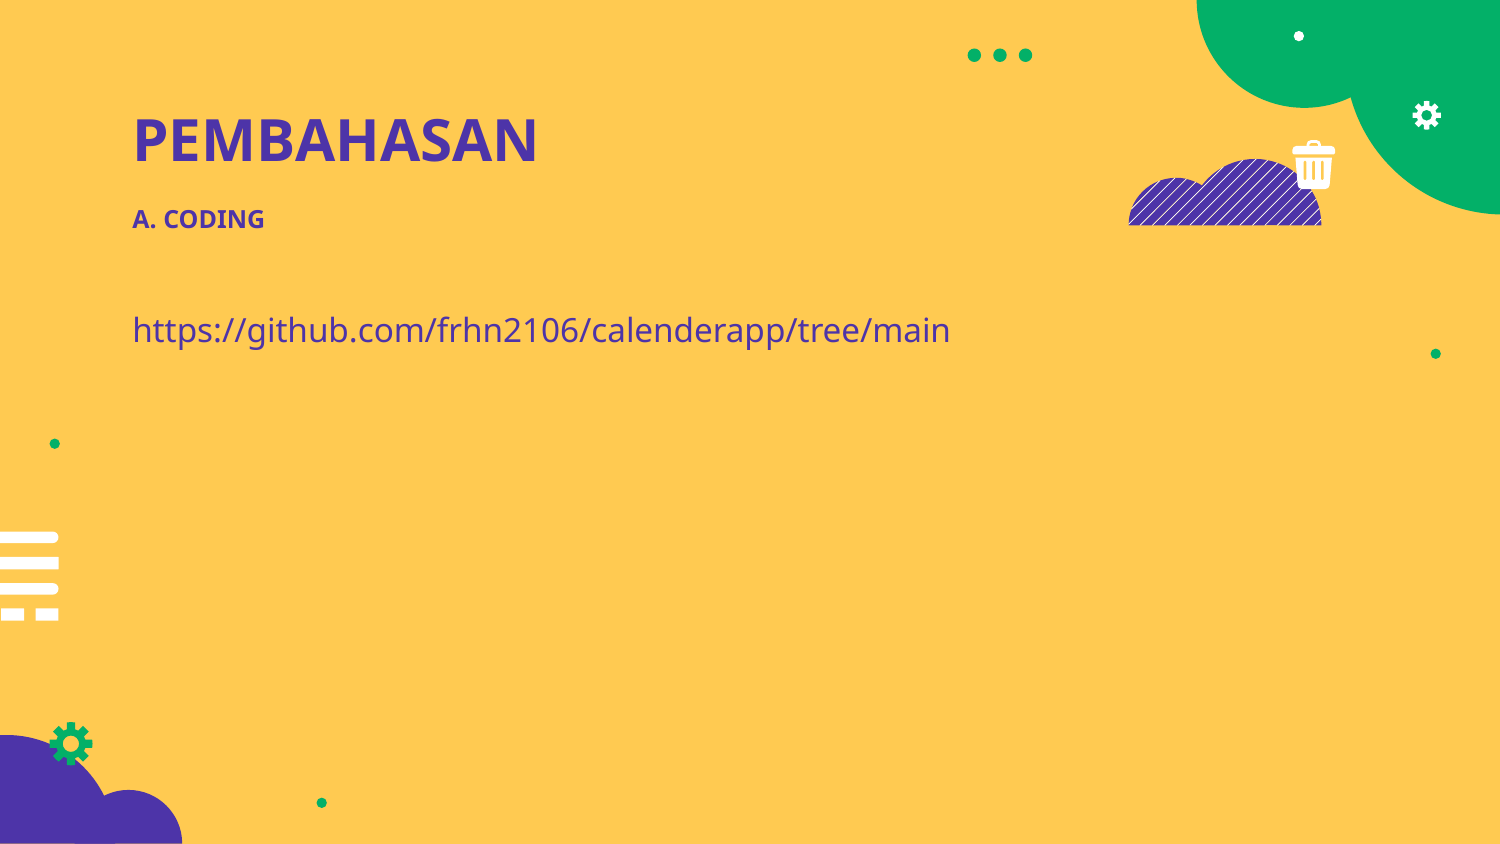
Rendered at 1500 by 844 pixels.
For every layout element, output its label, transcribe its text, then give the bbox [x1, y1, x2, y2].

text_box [1292, 139, 1336, 190]
title PEMBAHASAN [117, 87, 1383, 189]
text_box A. CODING [117, 189, 1383, 268]
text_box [1128, 158, 1322, 226]
text_box https://github.com/frhn2106/calenderapp/tree/main [117, 294, 1383, 373]
